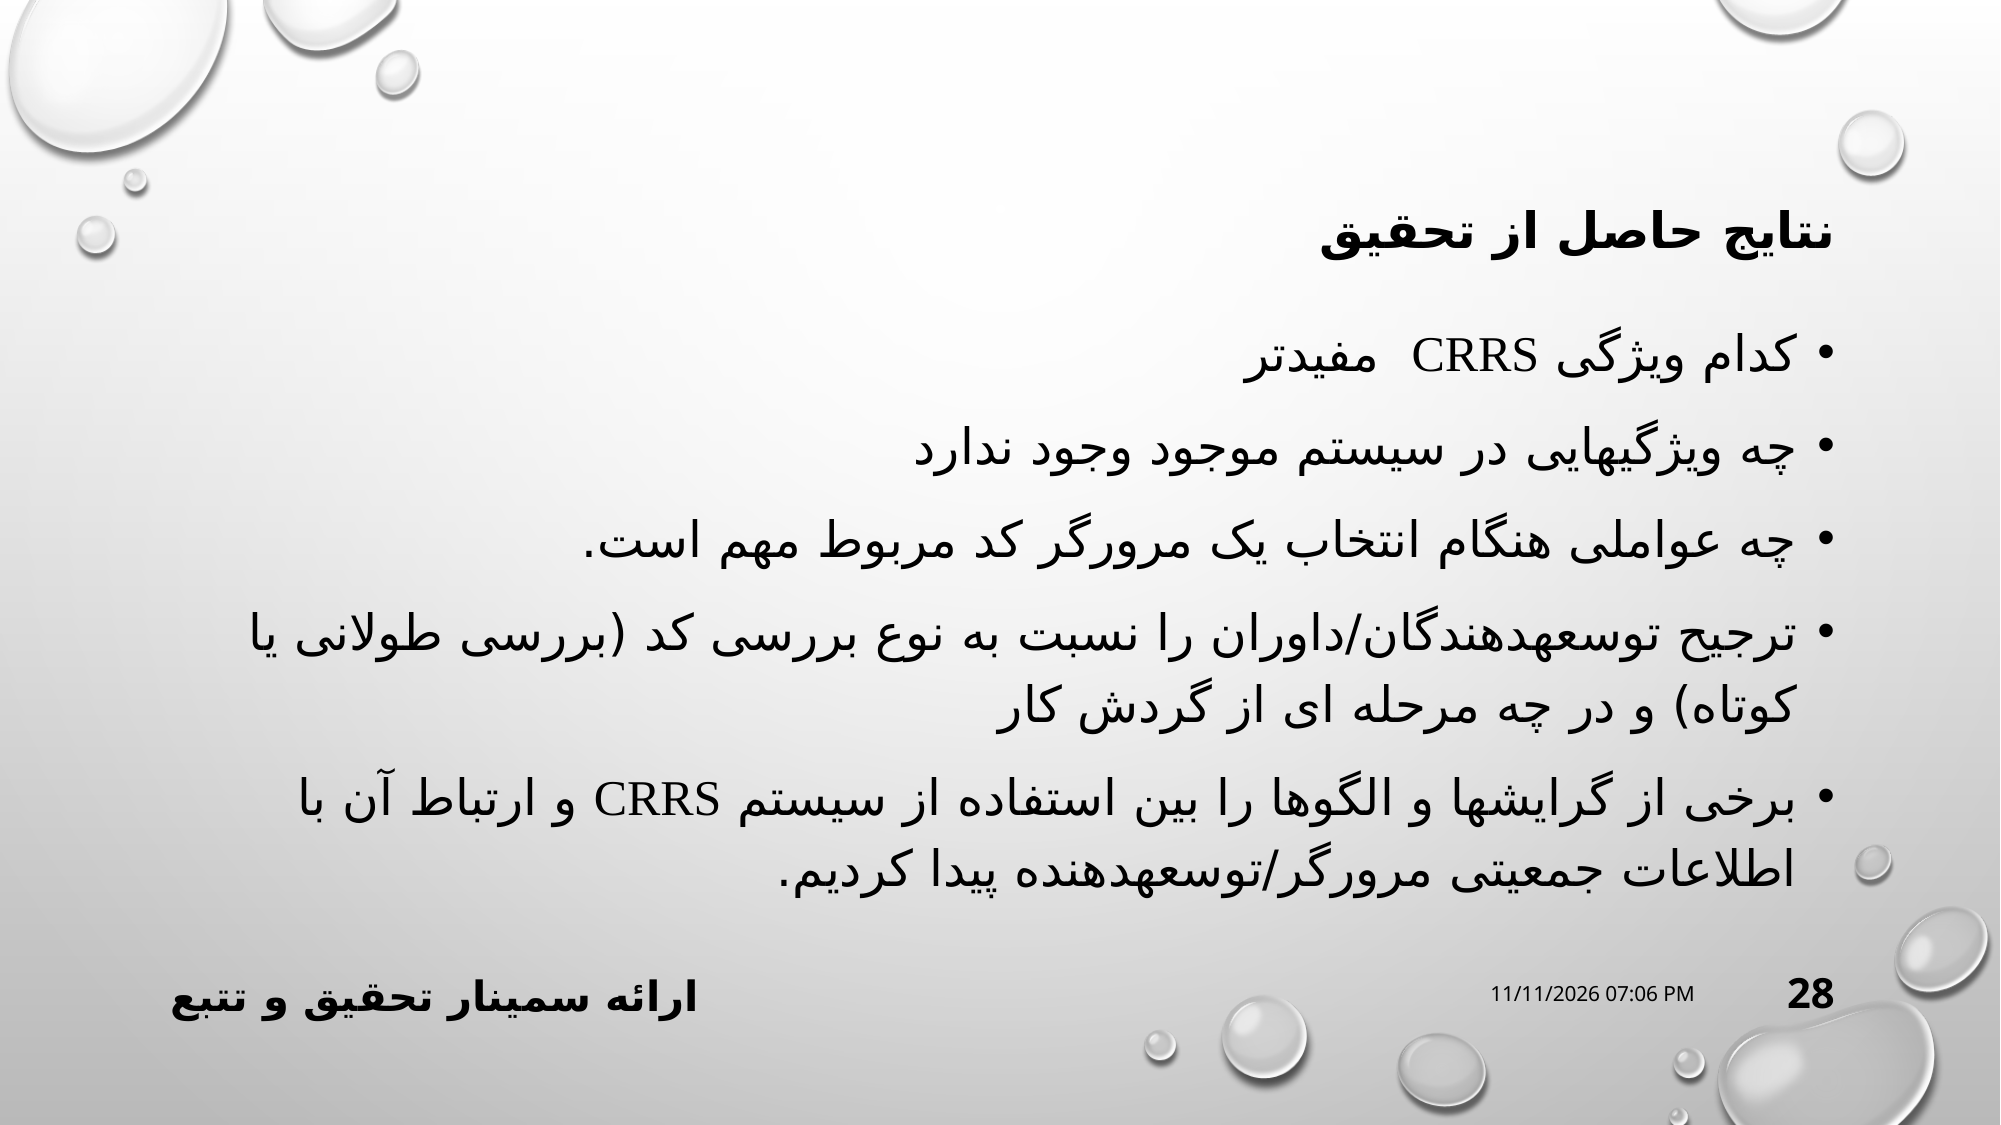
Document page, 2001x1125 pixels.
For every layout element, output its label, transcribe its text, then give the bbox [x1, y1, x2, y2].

slide_number 08 اُكتبر 21 [1259, 965, 1710, 1025]
picture [0, 0, 2000, 1125]
slide_number 28 [1724, 965, 1851, 1025]
footer ارائه سمینار تحقیق و تتبع [155, 965, 1250, 1025]
title نتایج حاصل از تحقیق [149, 101, 1851, 364]
list کدام ویژگی CRRS مفیدتر چه ویژگی­هایی در سیستم موجود وجود ندارد چه عواملی هنگام انتخاب یک مرورگر کد مربوط مهم است. ترجیح توسعه­دهندگان/داوران را نسبت به نوع بررسی کد (بررسی طولانی یا کوتاه) و در چه مرحله ای از گردش کار برخی از گرایش­ها و الگوها را بین استفاده از سیستم CRRS و ارتباط آن با اطلاعات جمعیتی مرورگر/توسعهدهنده پیدا کردیم. [149, 302, 1850, 966]
